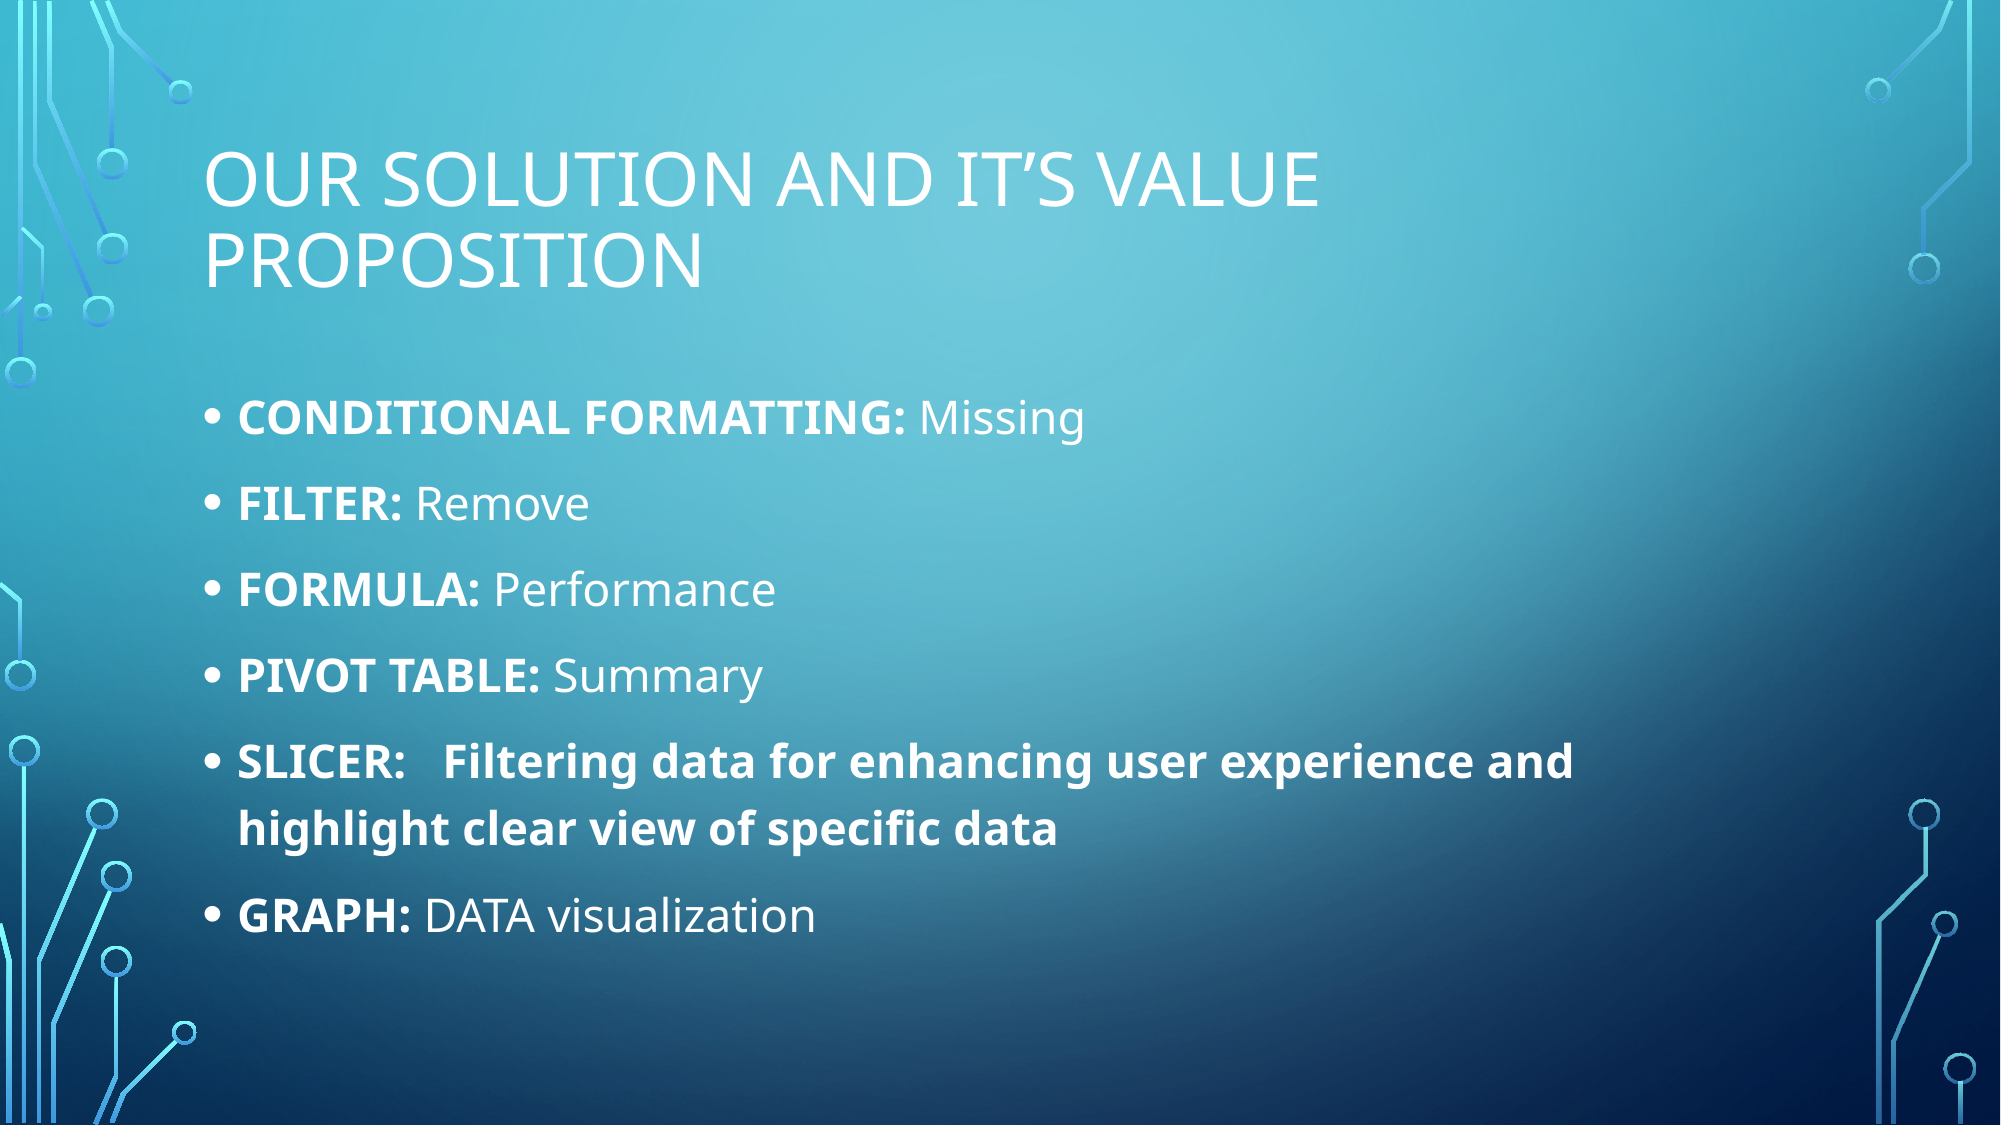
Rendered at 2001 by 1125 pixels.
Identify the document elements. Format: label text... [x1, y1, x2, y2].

list CONDITIONAL FORMATTING: Missing FILTER: Remove FORMULA: Performance PIVOT TABLE: Summary SLICER: Filtering data for enhancing user experience and highlight clear view of specific data GRAPH: DATA visualization [187, 369, 1813, 950]
title Our solution and it’s value proposition [187, 101, 1813, 344]
